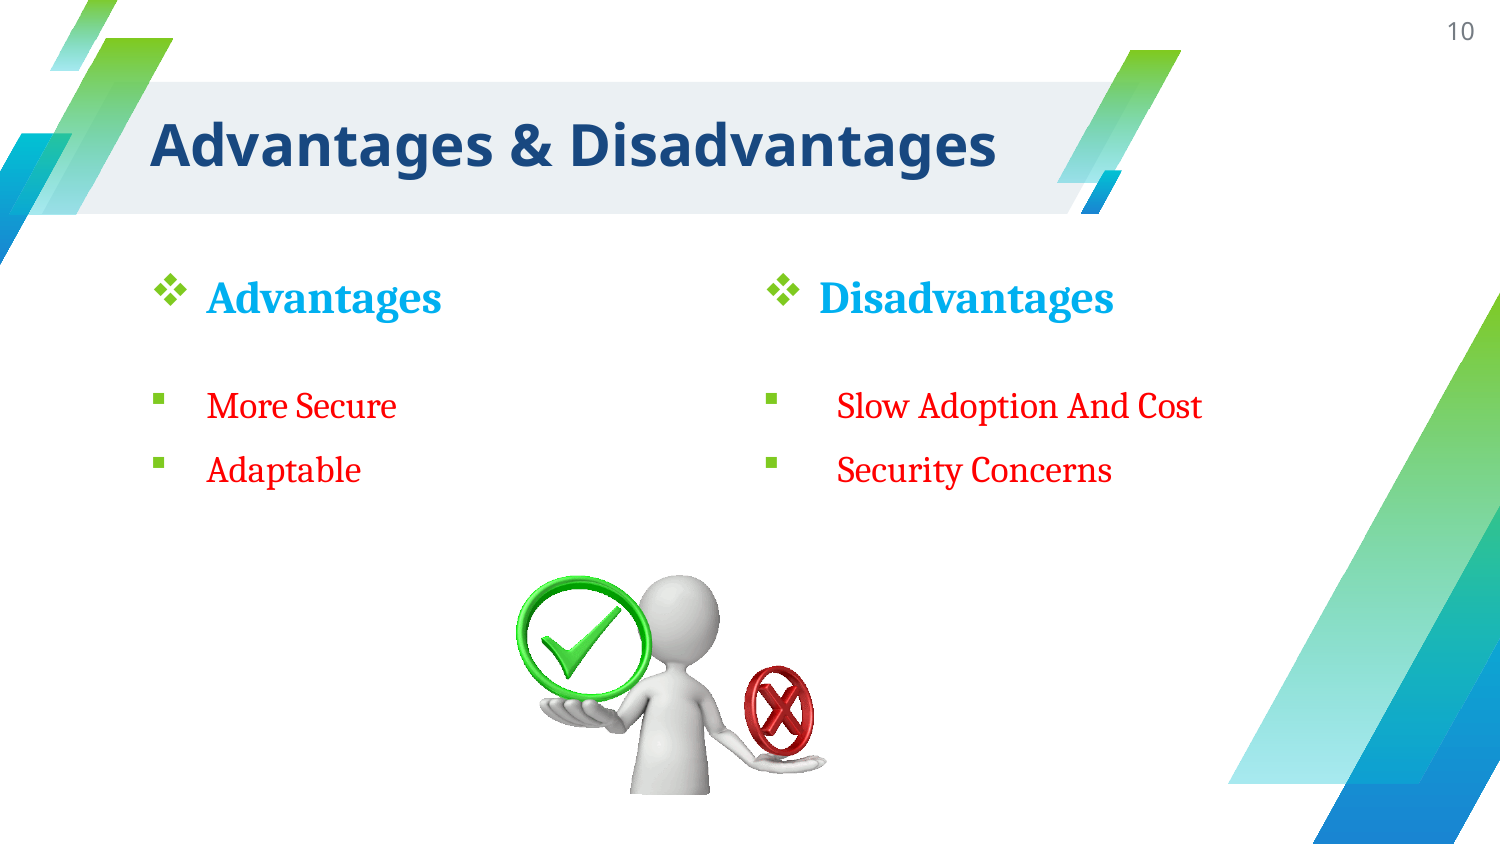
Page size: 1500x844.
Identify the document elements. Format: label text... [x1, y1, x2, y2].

list Disadvantages Slow Adoption And Cost Security Concerns [762, 259, 1299, 745]
slide_number 10 [1403, 0, 1475, 65]
picture [501, 563, 835, 801]
list Advantages More Secure Adaptable [150, 259, 686, 745]
title Advantages & Disadvantages [150, 81, 1209, 215]
